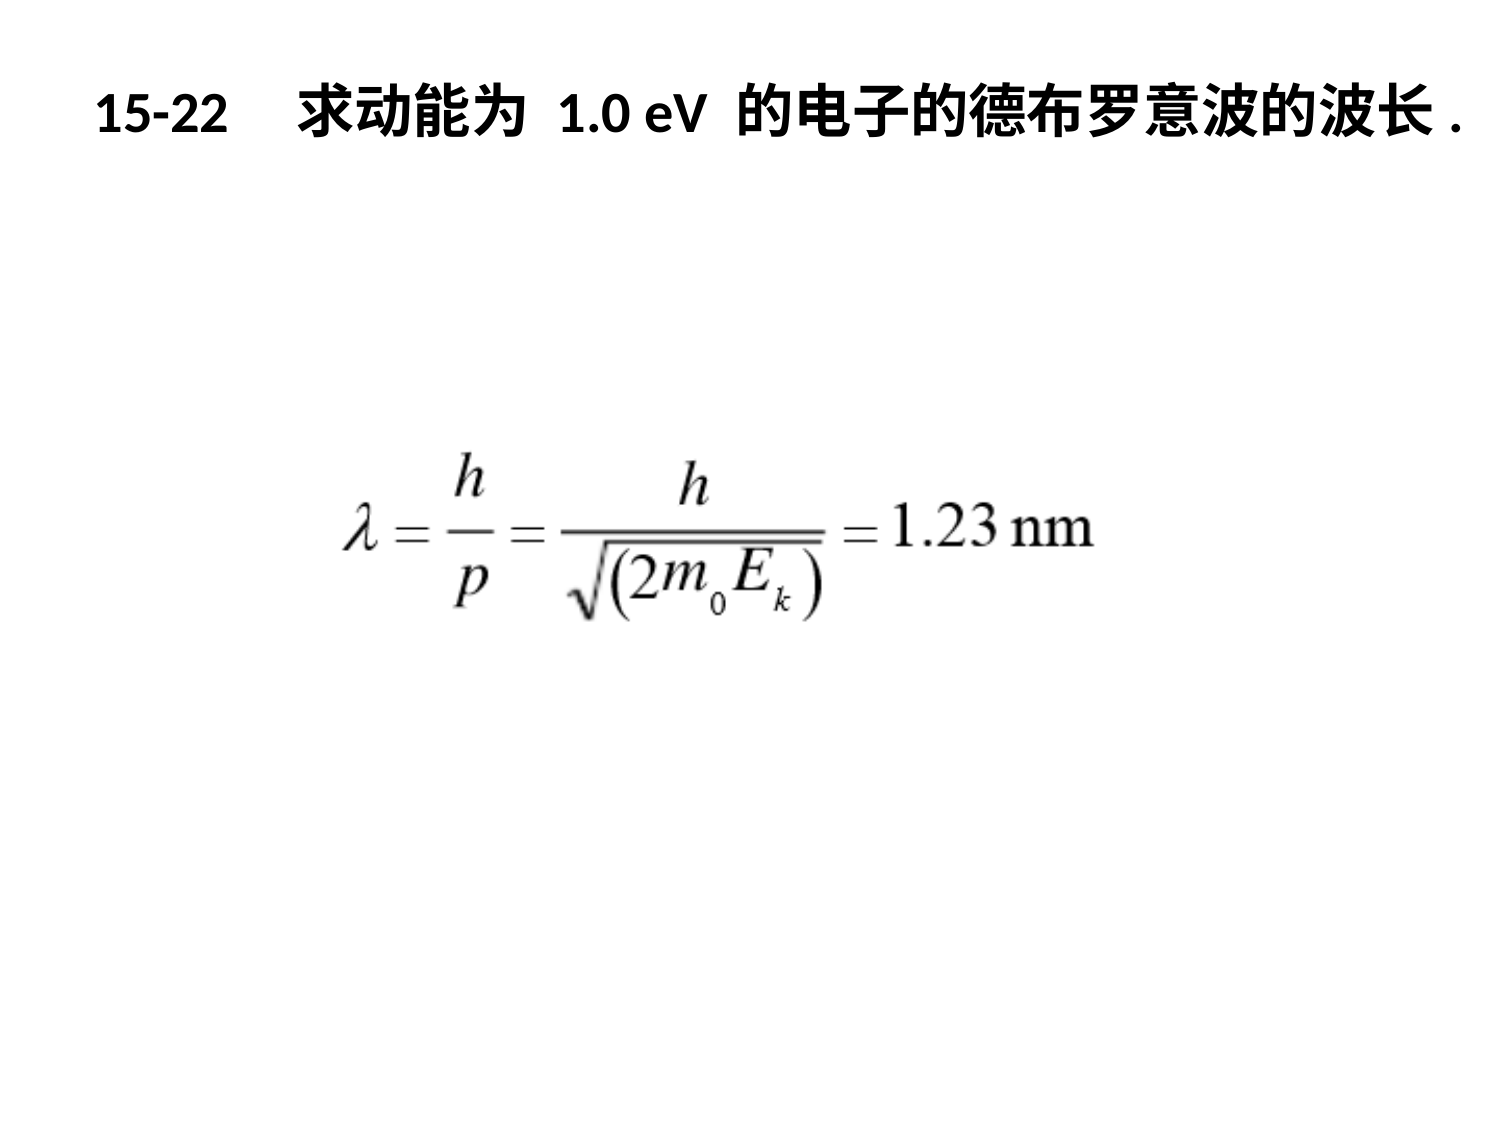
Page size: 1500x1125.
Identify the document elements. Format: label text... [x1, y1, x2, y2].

picture [324, 432, 1105, 628]
text_box 15-22 求动能为 1.0 eV 的电子的德布罗意波的波长. [79, 66, 1479, 152]
